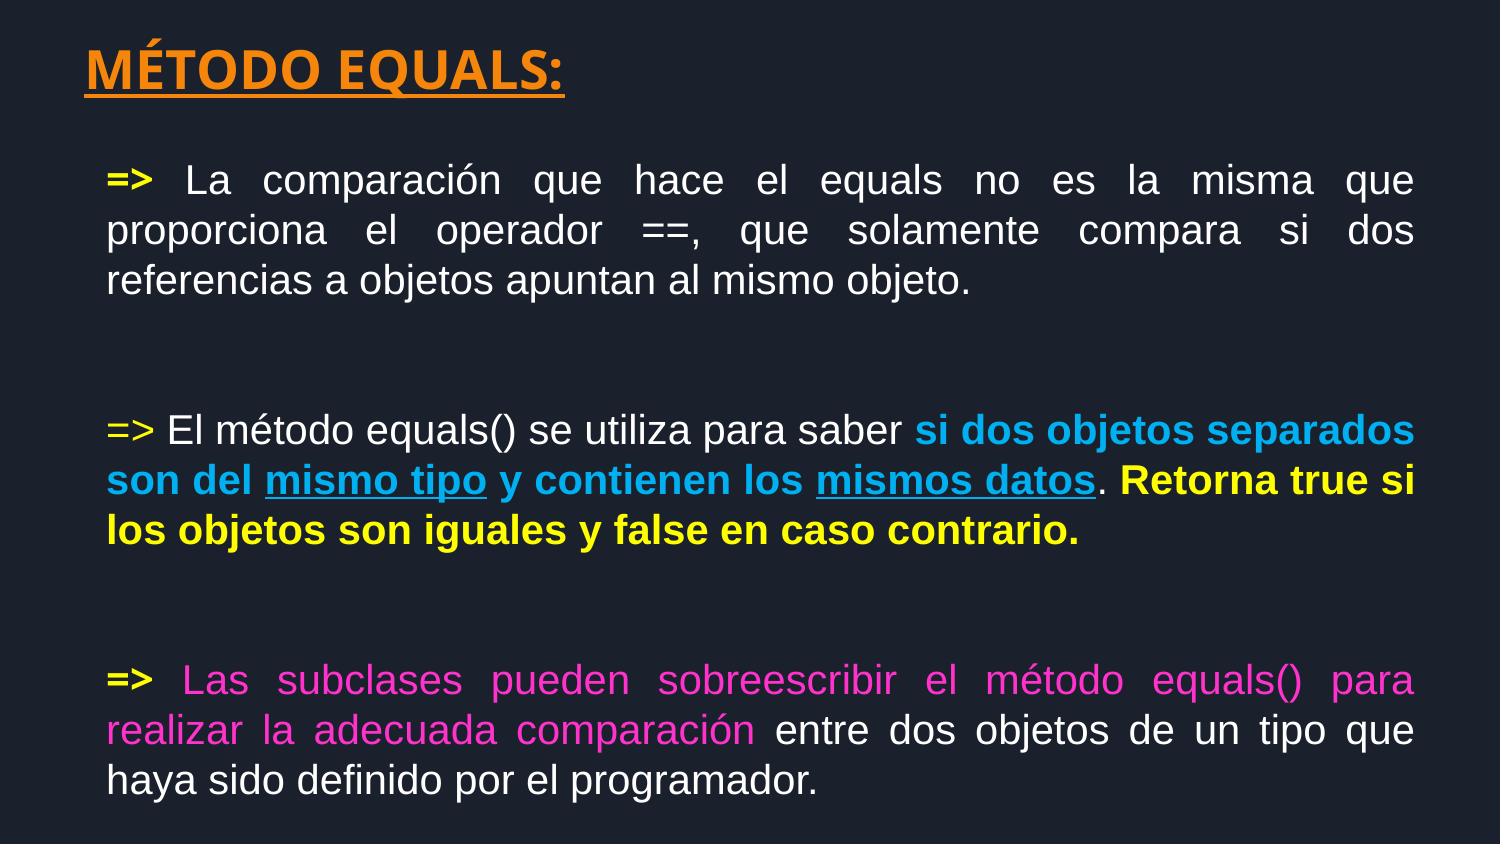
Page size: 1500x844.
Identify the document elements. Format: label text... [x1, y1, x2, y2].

text_box => La comparación que hace el equals no es la misma que proporciona el operador ==, que solamente compara si dos referencias a objetos apuntan al mismo objeto. => El método equals() se utiliza para saber si dos objetos separados son del mismo tipo y contienen los mismos datos. Retorna true si los objetos son iguales y false en caso contrario. => Las subclases pueden sobreescribir el método equals() para realizar la adecuada comparación entre dos objetos de un tipo que haya sido definido por el programador. [69, 137, 1431, 819]
text_box MÉTODO EQUALS: [69, 20, 1298, 116]
